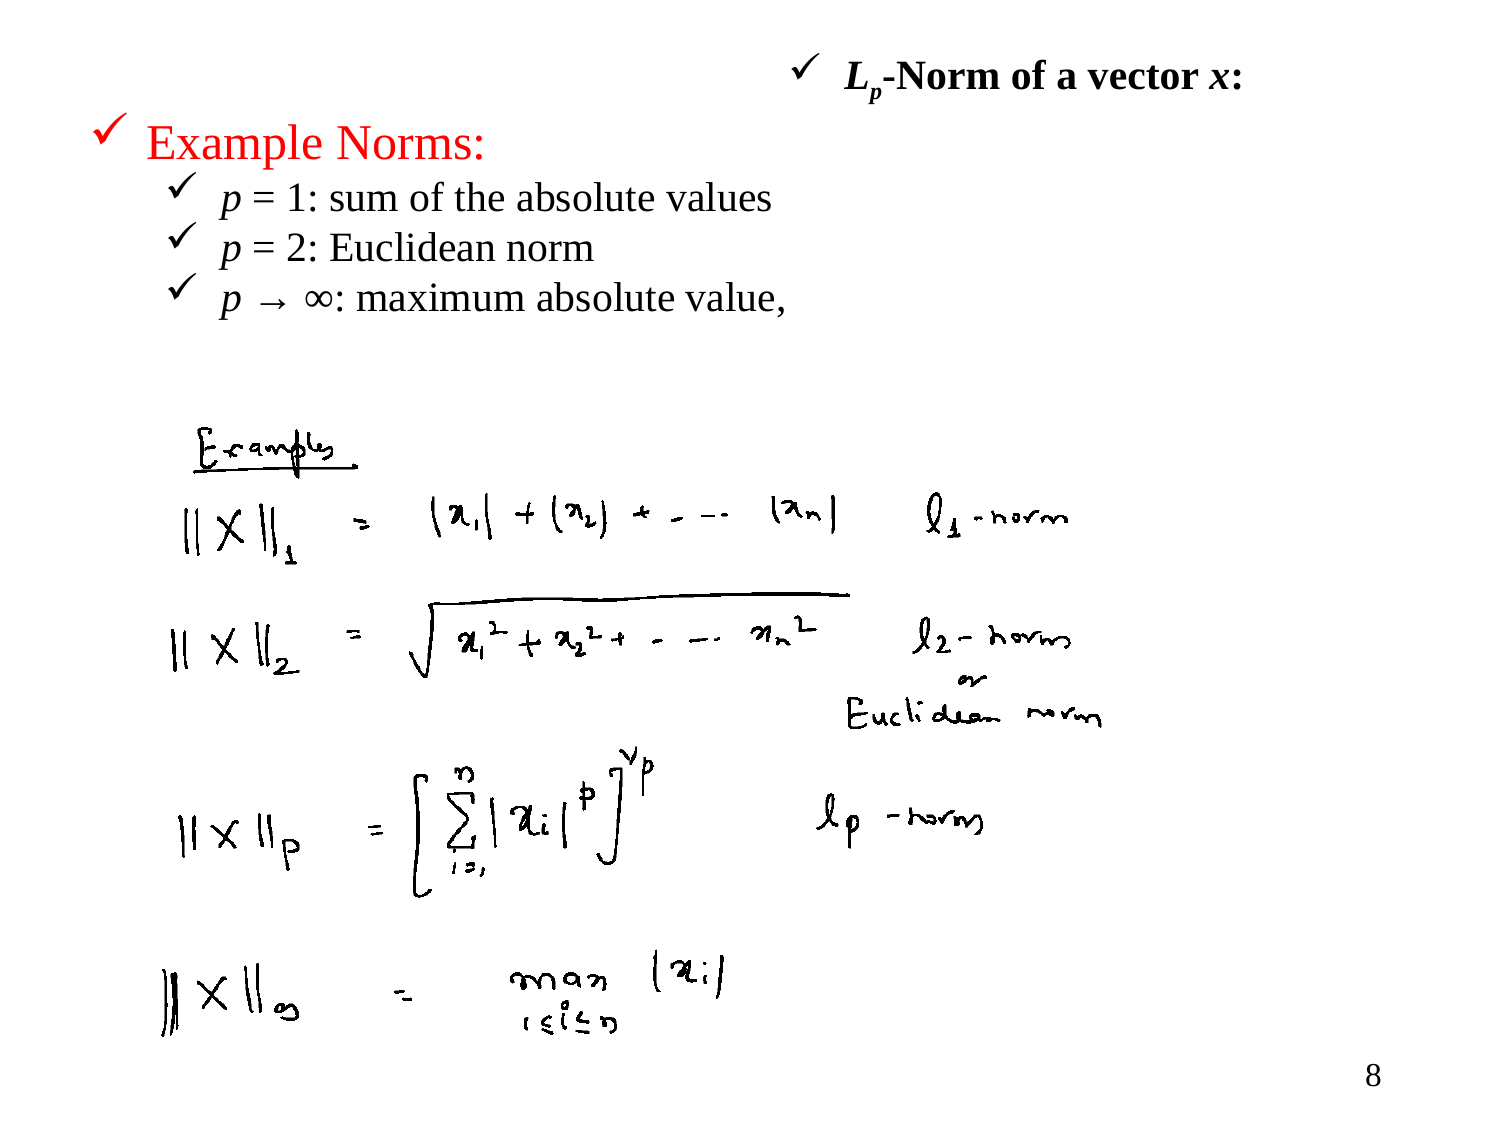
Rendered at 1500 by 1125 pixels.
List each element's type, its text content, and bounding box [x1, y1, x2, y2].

slide_number 8 [1149, 1042, 1397, 1103]
picture [142, 395, 1149, 1103]
